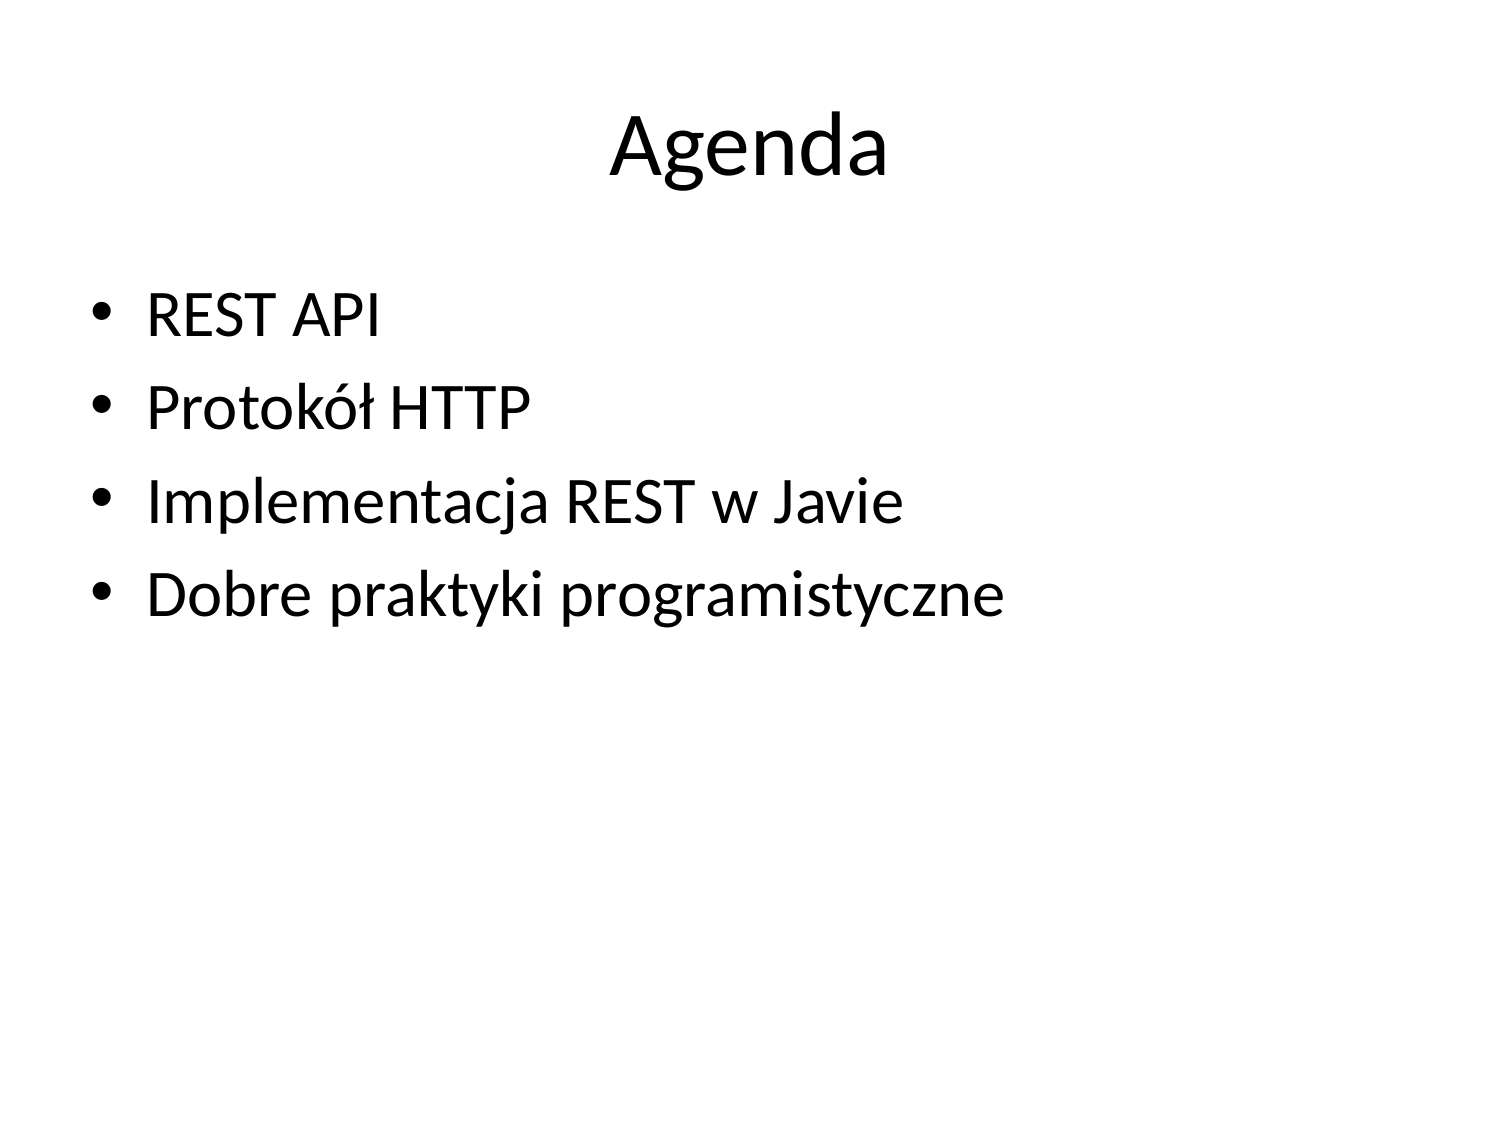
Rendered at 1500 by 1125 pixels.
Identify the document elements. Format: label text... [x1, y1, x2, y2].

list REST API Protokół HTTP Implementacja REST w Javie Dobre praktyki programistyczne [75, 262, 1425, 1005]
title Agenda [75, 45, 1425, 233]
